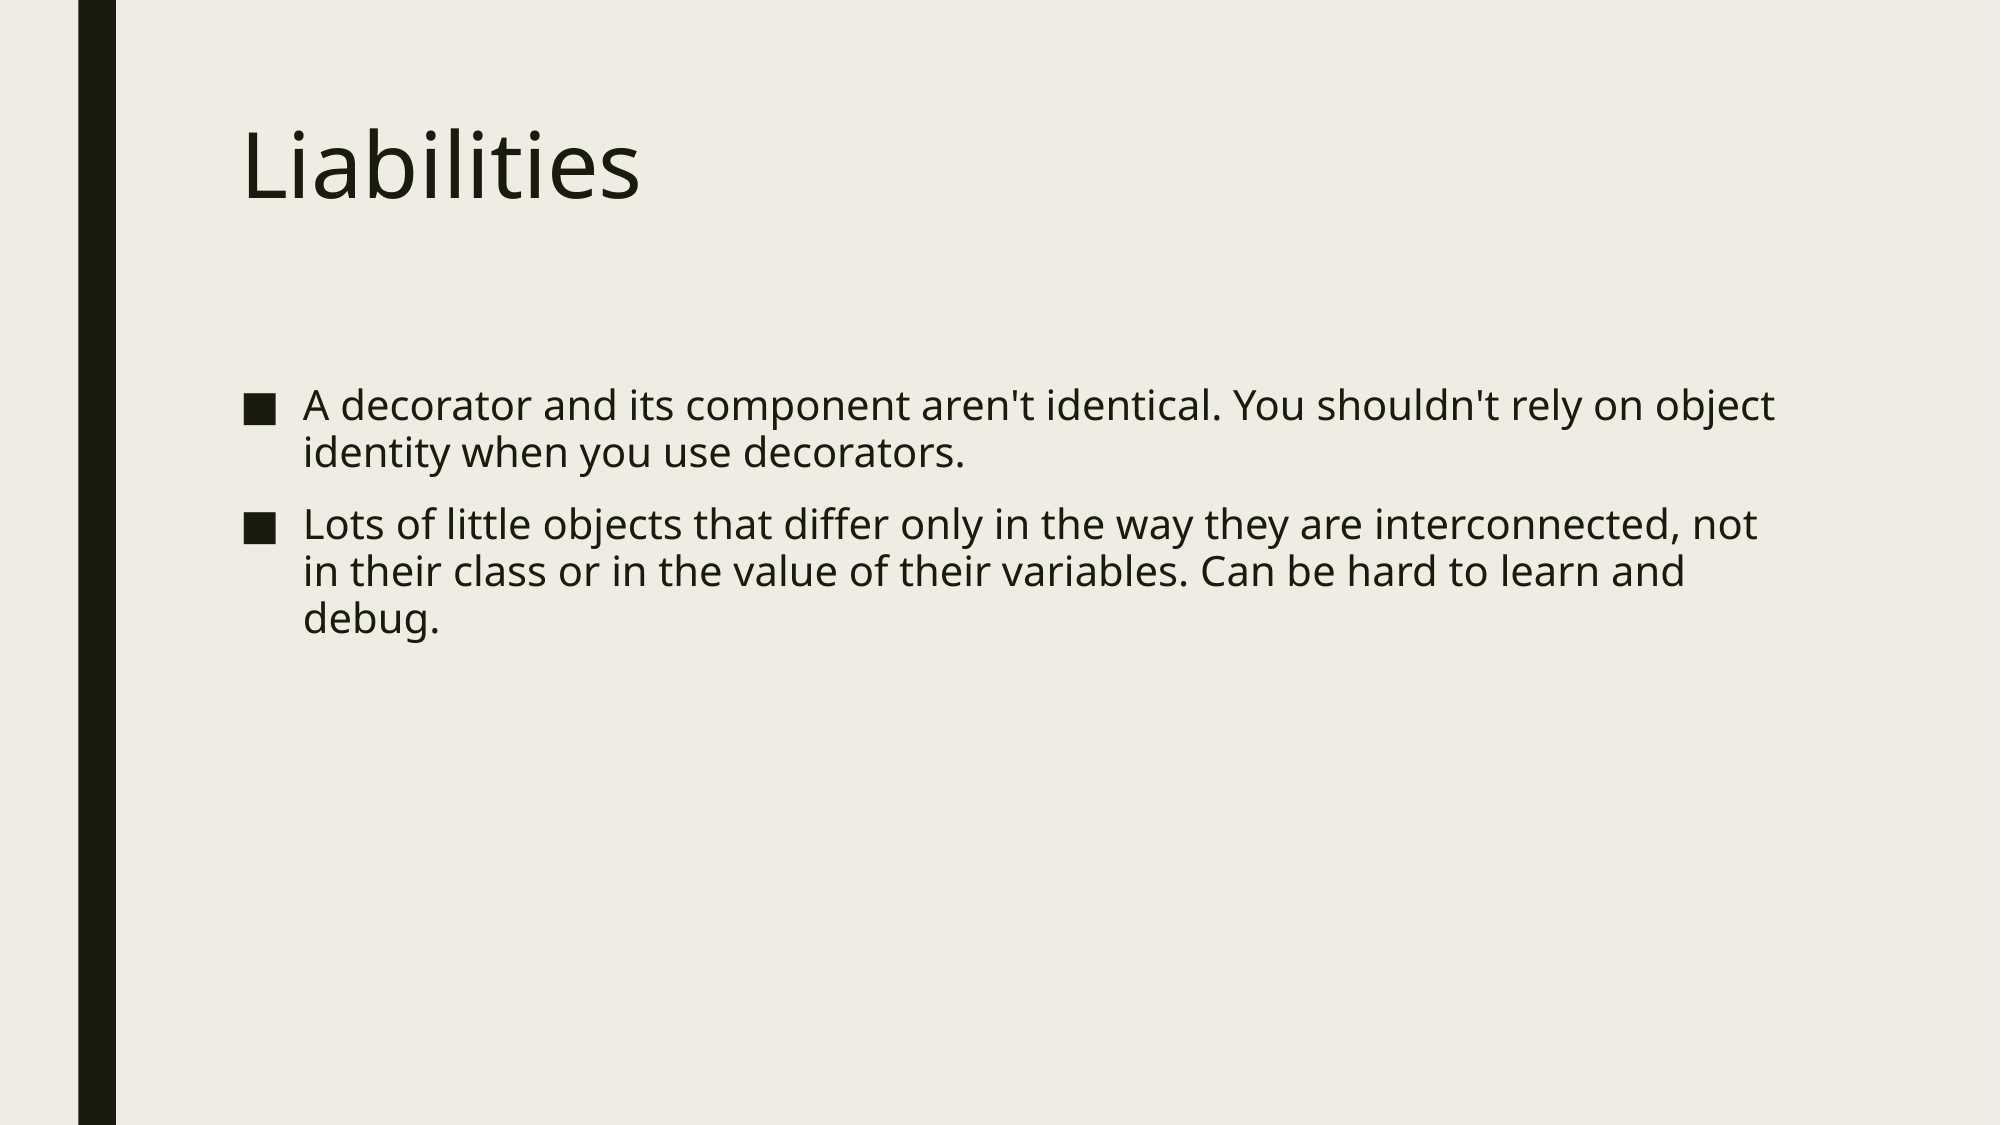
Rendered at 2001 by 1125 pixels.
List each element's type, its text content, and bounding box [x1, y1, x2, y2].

list A decorator and its component aren't identical. You shouldn't rely on object identity when you use decorators. Lots of little objects that differ only in the way they are interconnected, not in their class or in the value of their variables. Can be hard to learn and debug. [225, 375, 1800, 963]
title Liabilities [225, 112, 1800, 357]
